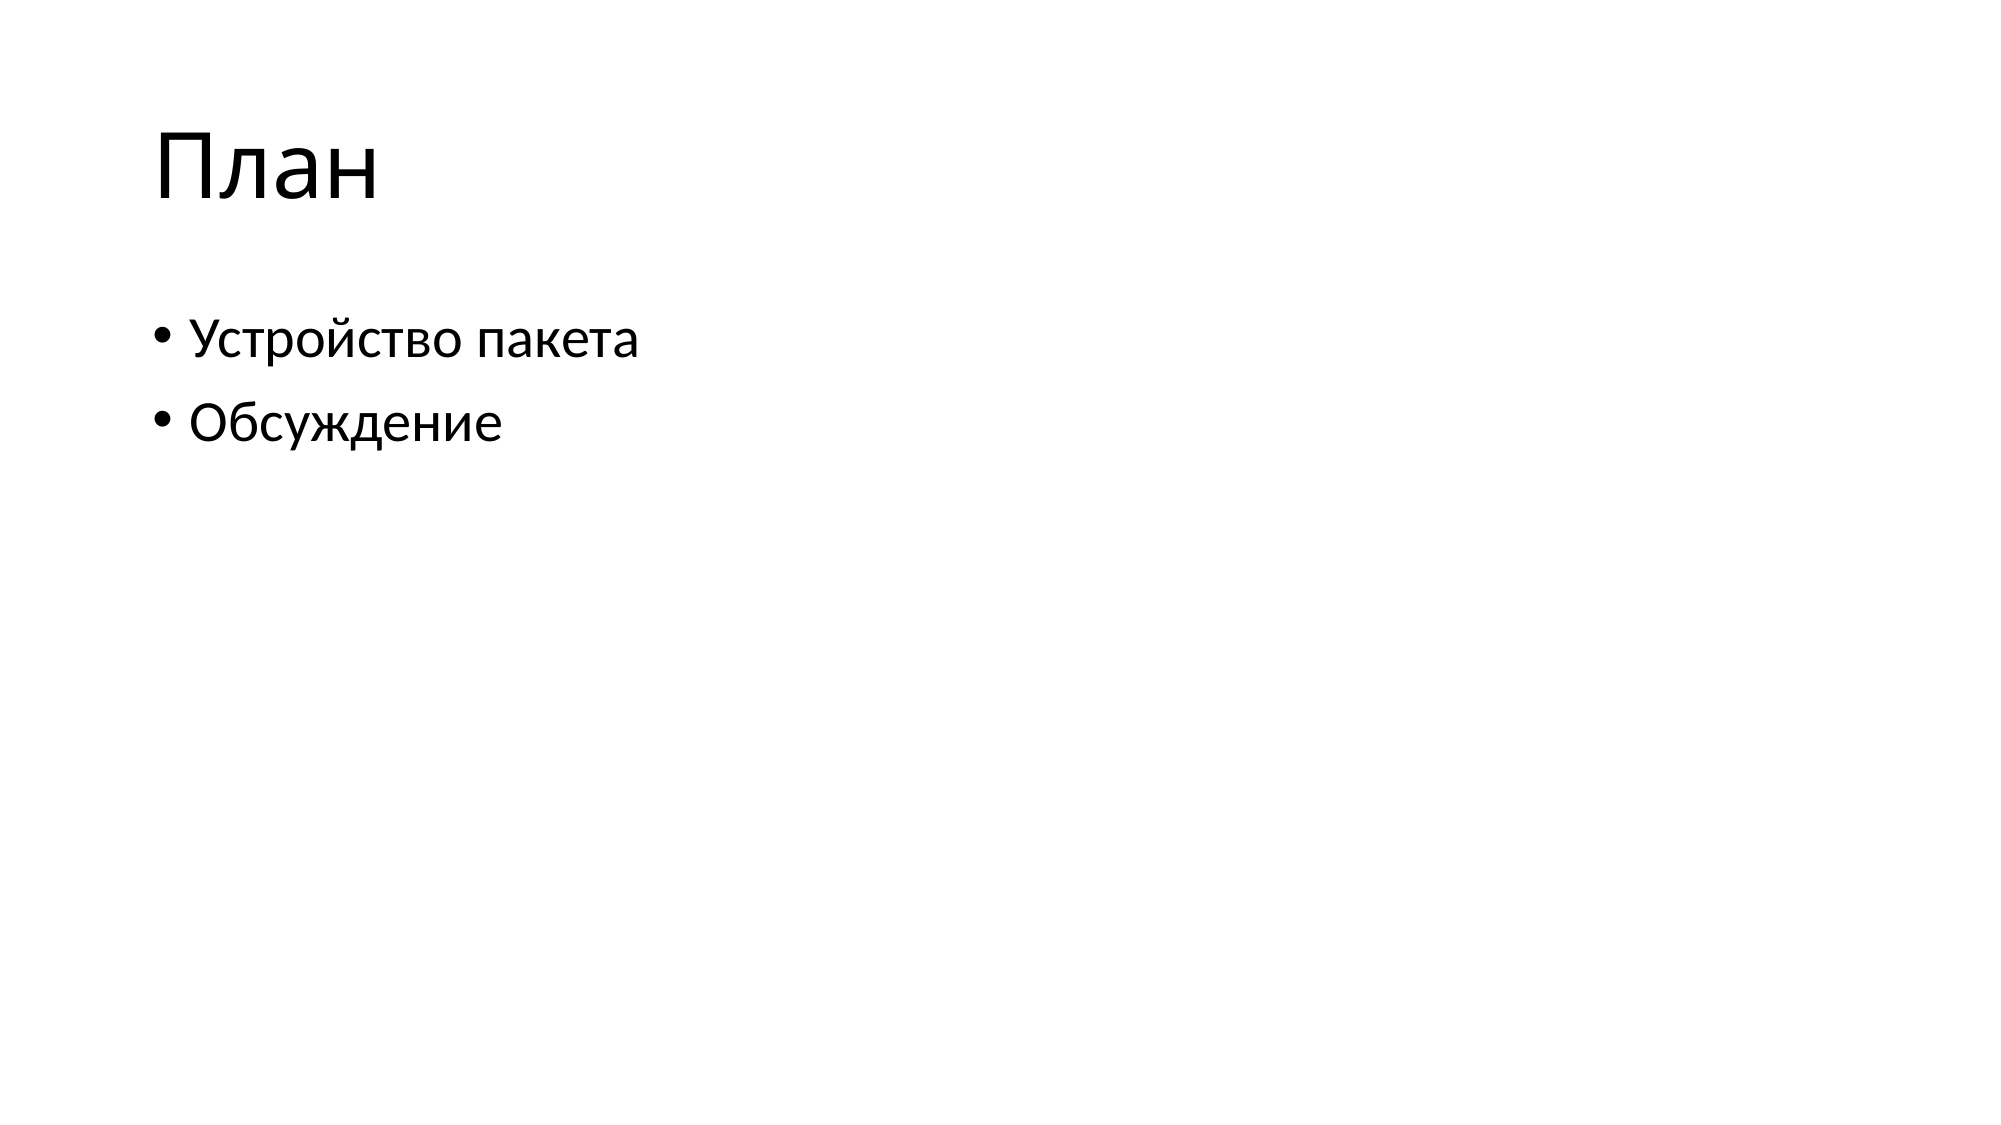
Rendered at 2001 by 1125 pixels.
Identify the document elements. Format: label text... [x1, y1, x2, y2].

title План [137, 59, 1863, 278]
list Устройство пакета Обсуждение [137, 299, 1863, 1014]
